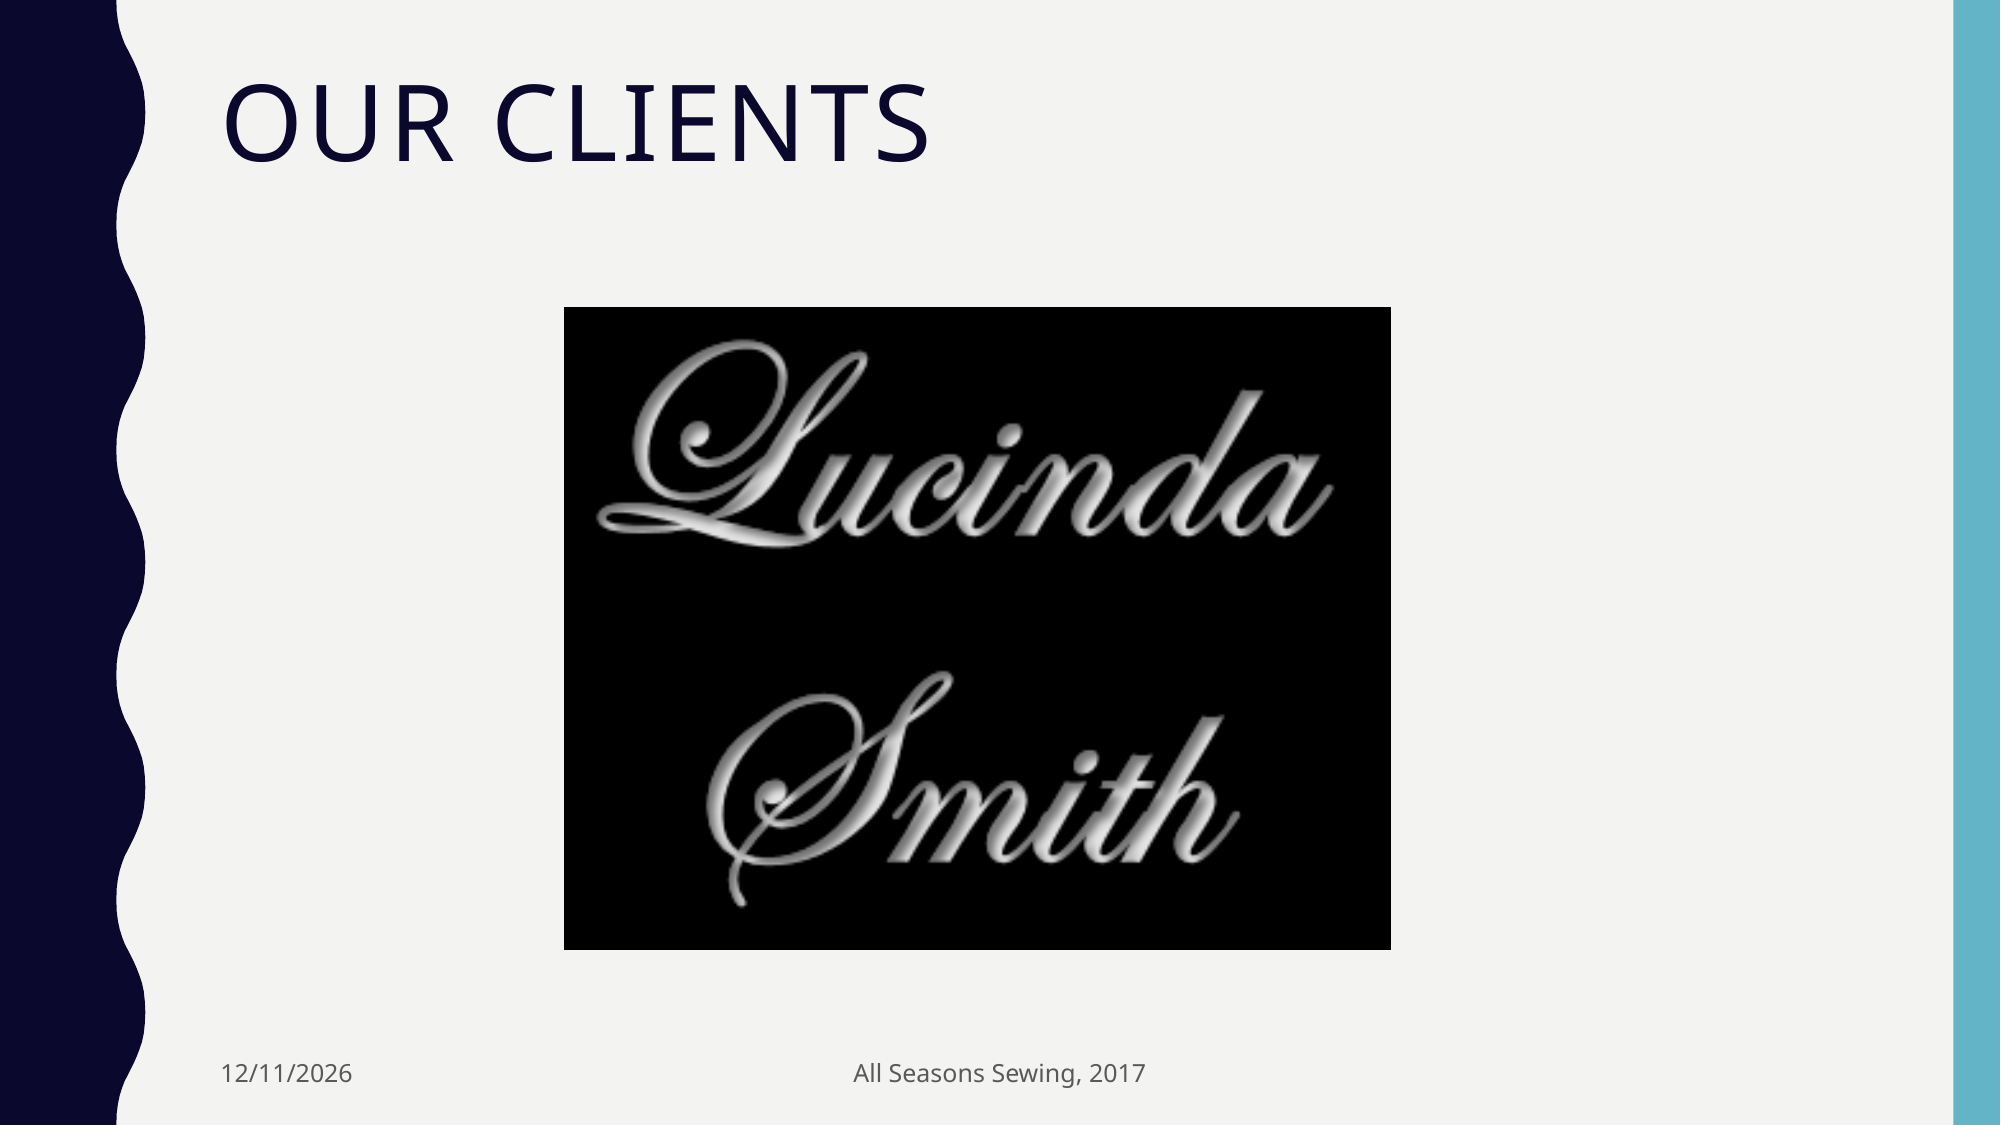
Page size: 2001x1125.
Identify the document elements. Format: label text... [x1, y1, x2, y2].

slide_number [205, 1045, 588, 1103]
footer All Seasons Sewing, 2017 [662, 1045, 1338, 1103]
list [564, 307, 1391, 950]
title Our Clients [205, 62, 1875, 308]
